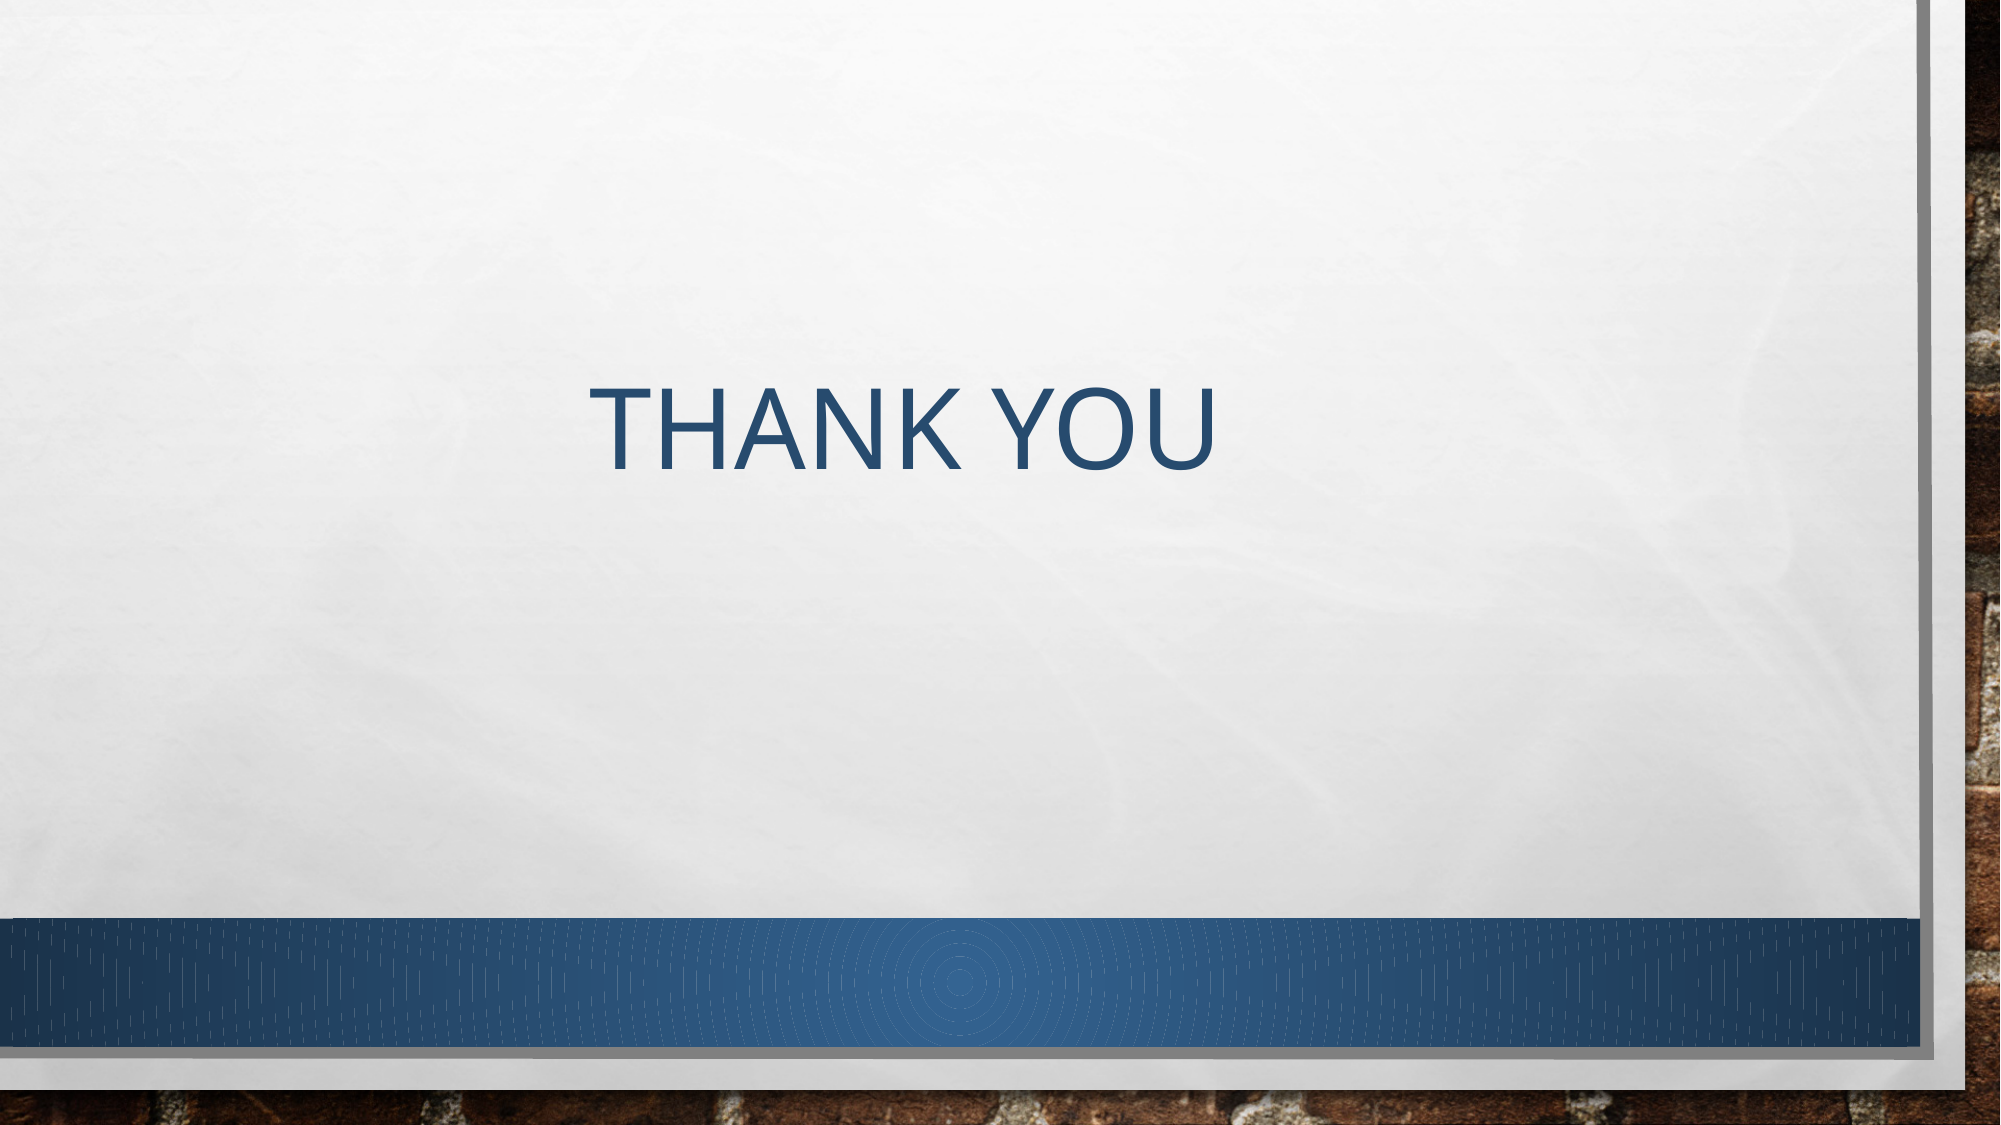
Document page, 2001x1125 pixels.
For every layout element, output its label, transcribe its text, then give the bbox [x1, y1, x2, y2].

picture [0, 0, 2000, 1125]
title Thank YOU [53, 173, 1759, 693]
